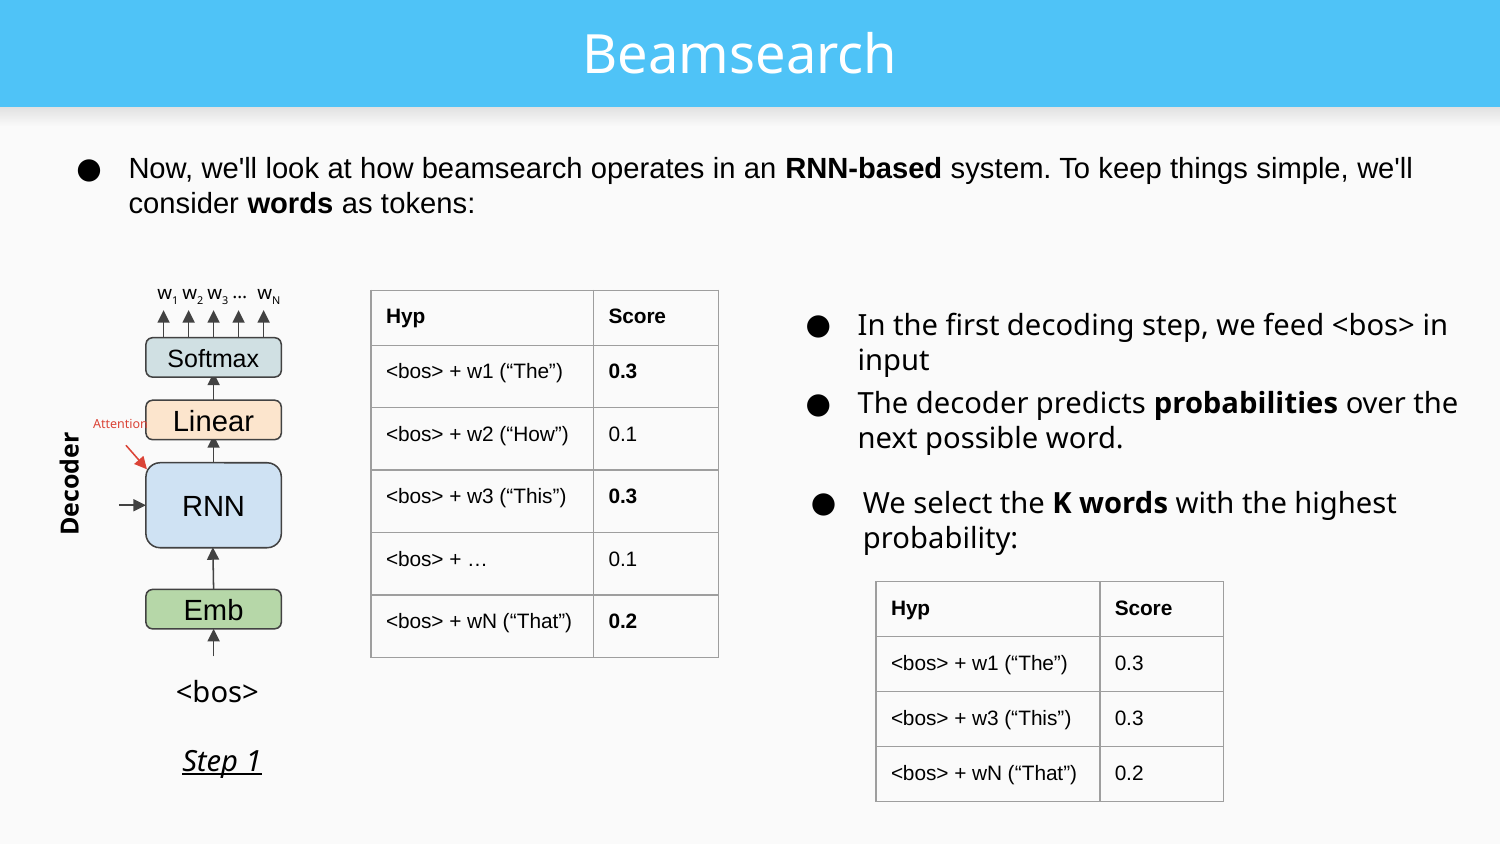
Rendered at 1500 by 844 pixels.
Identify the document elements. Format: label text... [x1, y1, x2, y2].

table_cell 0.3 [1101, 637, 1223, 691]
text_box Now, we'll look at how beamsearch operates in an RNN-based system. To keep things simple, we'll consider words as tokens: [38, 134, 1474, 235]
text_box w3 [192, 268, 217, 320]
title Beamsearch [16, 2, 1464, 102]
table_cell 0.3 [594, 346, 718, 407]
table_cell 0.3 [1101, 692, 1223, 746]
text_box wN [242, 268, 318, 320]
table_cell 0.2 [594, 596, 718, 657]
table_cell <bos> + wN (“That”) [877, 747, 1099, 801]
text_box Softmax [145, 337, 282, 378]
table_cell 0.1 [594, 408, 718, 469]
table_header Score [1101, 582, 1223, 636]
table_cell <bos> + wN (“That”) [372, 596, 593, 657]
table_cell 0.2 [1101, 747, 1223, 801]
table_header Hyp [877, 582, 1099, 636]
table_cell 0.3 [594, 471, 718, 532]
table_cell 0.1 [594, 533, 718, 594]
text_box … [217, 268, 242, 314]
table_cell <bos> + w1 (“The”) [877, 637, 1099, 691]
text_box The decoder predicts probabilities over the next possible word. [767, 369, 1500, 470]
text_box w2 [167, 268, 192, 320]
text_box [125, 445, 148, 470]
text_box Decoder [38, 397, 99, 551]
text_box RNN [145, 462, 282, 548]
table_header Score [594, 291, 718, 345]
text_box We select the K words with the highest probability: [772, 469, 1500, 570]
text_box <bos> [160, 658, 282, 724]
text_box Emb [145, 589, 282, 629]
table_header Hyp [372, 291, 593, 345]
table_cell <bos> + … [372, 533, 593, 594]
table_cell <bos> + w3 (“This”) [877, 692, 1099, 746]
text_box Attention [99, 408, 269, 439]
table_cell <bos> + w1 (“The”) [372, 346, 593, 407]
text_box w3 [218, 314, 235, 320]
text_box Step 1 [167, 726, 288, 792]
table_cell <bos> + w3 (“This”) [372, 471, 593, 532]
table_cell <bos> + w2 (“How”) [372, 408, 593, 469]
text_box Linear [145, 400, 282, 440]
text_box w1 [142, 268, 167, 320]
text_box In the first decoding step, we feed <bos> in input [767, 291, 1500, 369]
